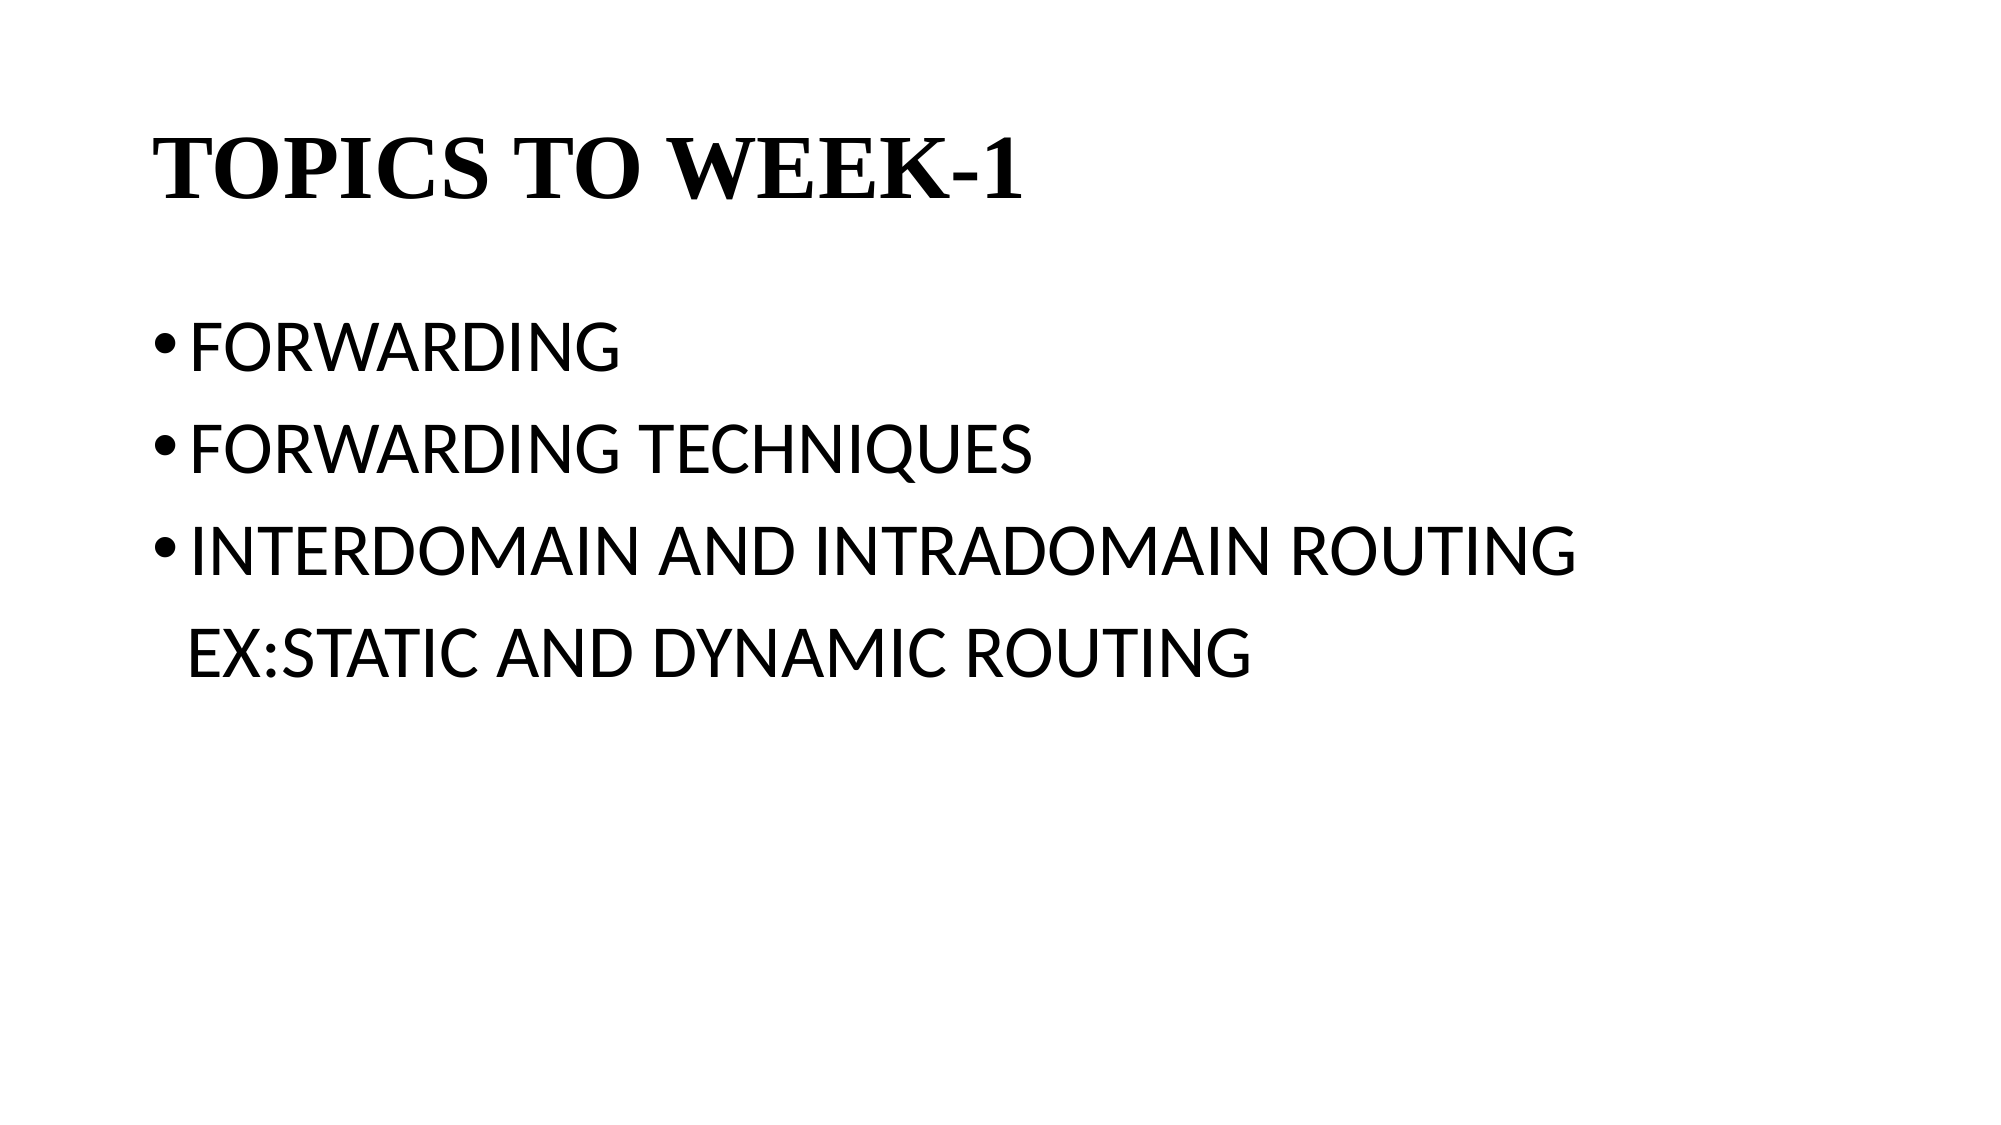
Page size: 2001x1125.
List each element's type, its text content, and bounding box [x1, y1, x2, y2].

list FORWARDING FORWARDING TECHNIQUES INTERDOMAIN AND INTRADOMAIN ROUTING EX:STATIC AND DYNAMIC ROUTING [137, 299, 1863, 1014]
title TOPICS TO WEEK-1 [137, 59, 1863, 278]
